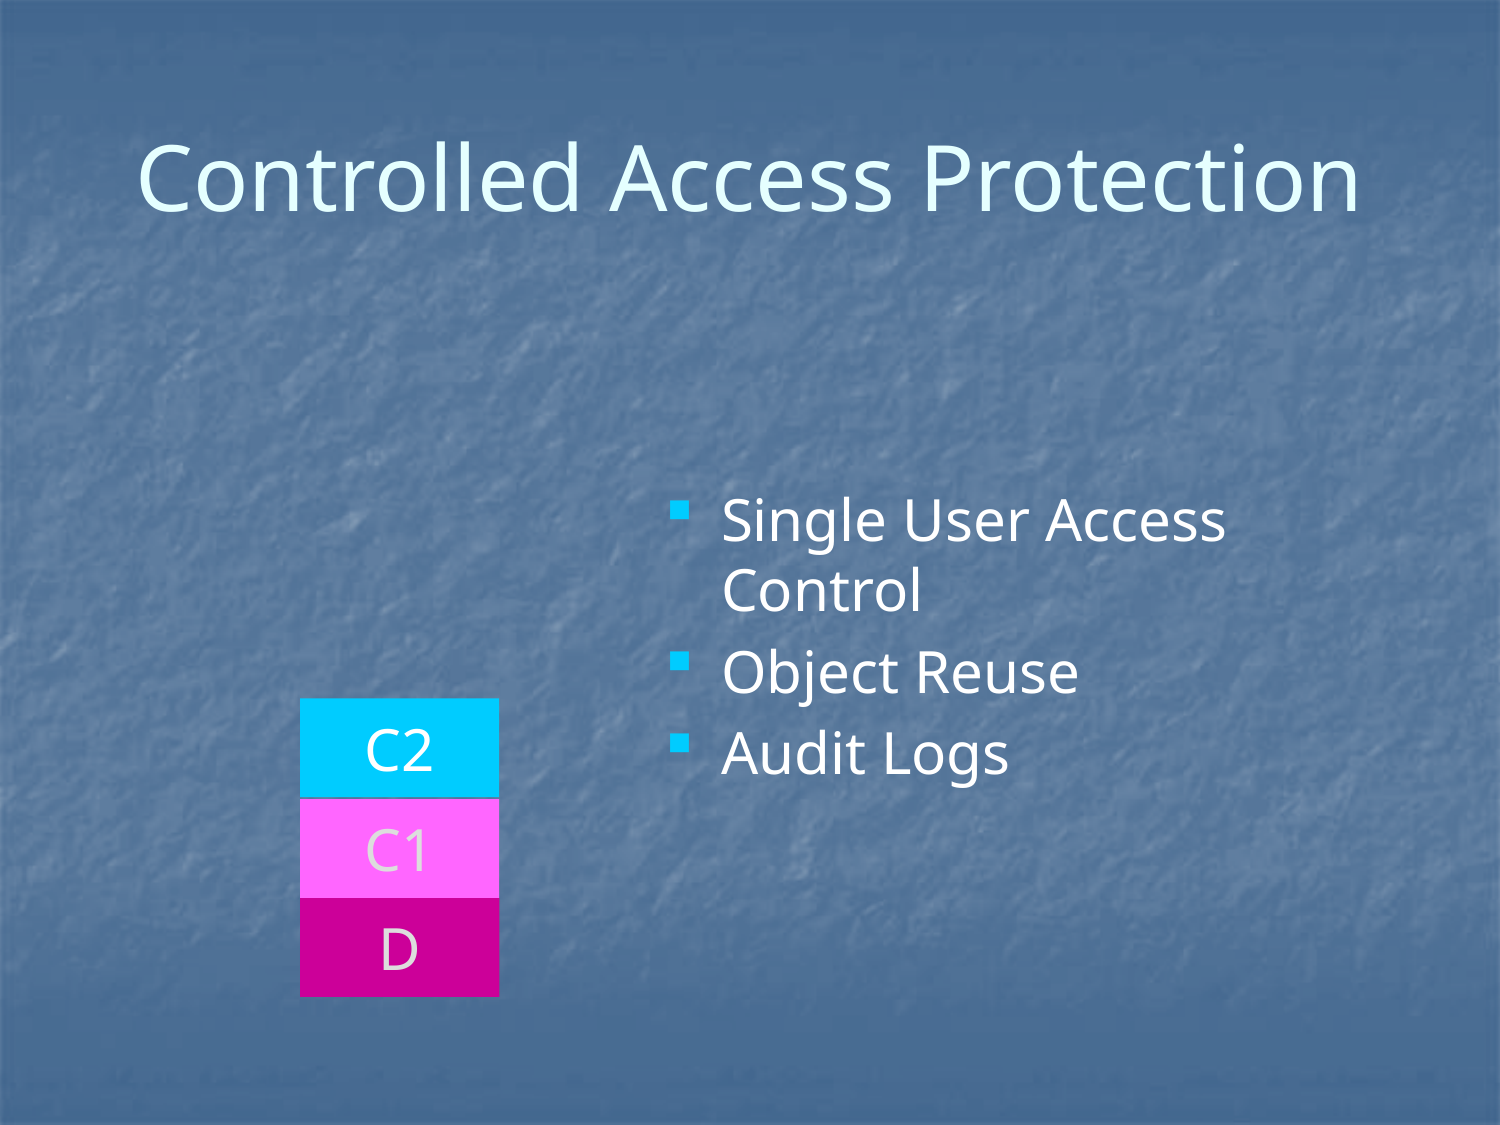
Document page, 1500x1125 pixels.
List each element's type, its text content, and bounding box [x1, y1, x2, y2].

text_box C1 [300, 799, 500, 898]
text_box D [300, 898, 500, 997]
text_box C2 [300, 698, 500, 798]
text_box Single User Access Control Object Reuse Audit Logs [649, 312, 1413, 988]
title Controlled Access Protection [74, 62, 1426, 288]
